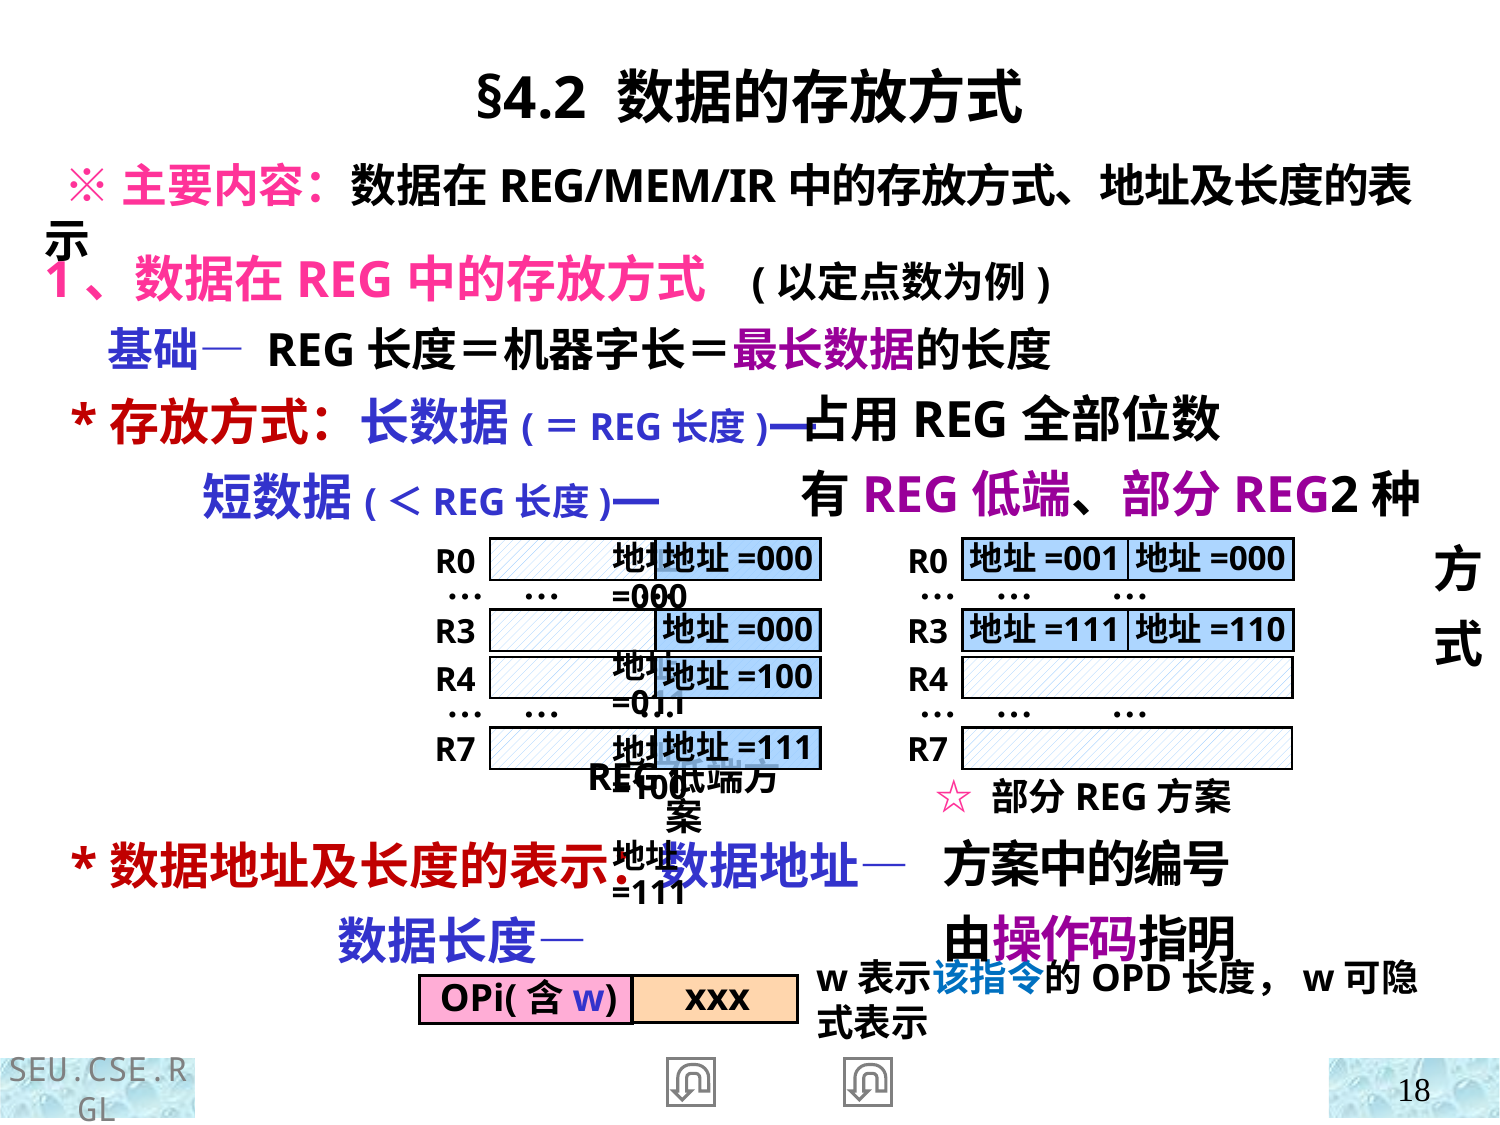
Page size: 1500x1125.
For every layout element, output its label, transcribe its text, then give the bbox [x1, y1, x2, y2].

text_box 1、数据在REG中的存放方式 (以定点数为例) 基础— REG长度＝机器字长＝最长数据的长度 *存放方式：长数据(＝REG长度)— 短数据(＜REG长度)— *数据地址及长度的表示：数据地址— 数据长度— [29, 274, 1188, 977]
text_box ※主要内容：数据在REG/MEM/IR中的存放方式、地址及长度的表示 [29, 148, 1471, 274]
text_box 方案中的编号 由操作码指明 [927, 832, 1270, 974]
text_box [430, 538, 571, 770]
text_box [572, 538, 822, 823]
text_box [0, 1058, 195, 1118]
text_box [418, 975, 1459, 1024]
slide_number 18 [1328, 1058, 1500, 1118]
text_box [667, 1058, 715, 1106]
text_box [903, 538, 1294, 823]
text_box [844, 1058, 892, 1106]
text_box §4.2 数据的存放方式 [137, 53, 1363, 138]
text_box 占用REG全部位数 有REG低端、部分REG2种方式 [785, 372, 1471, 681]
